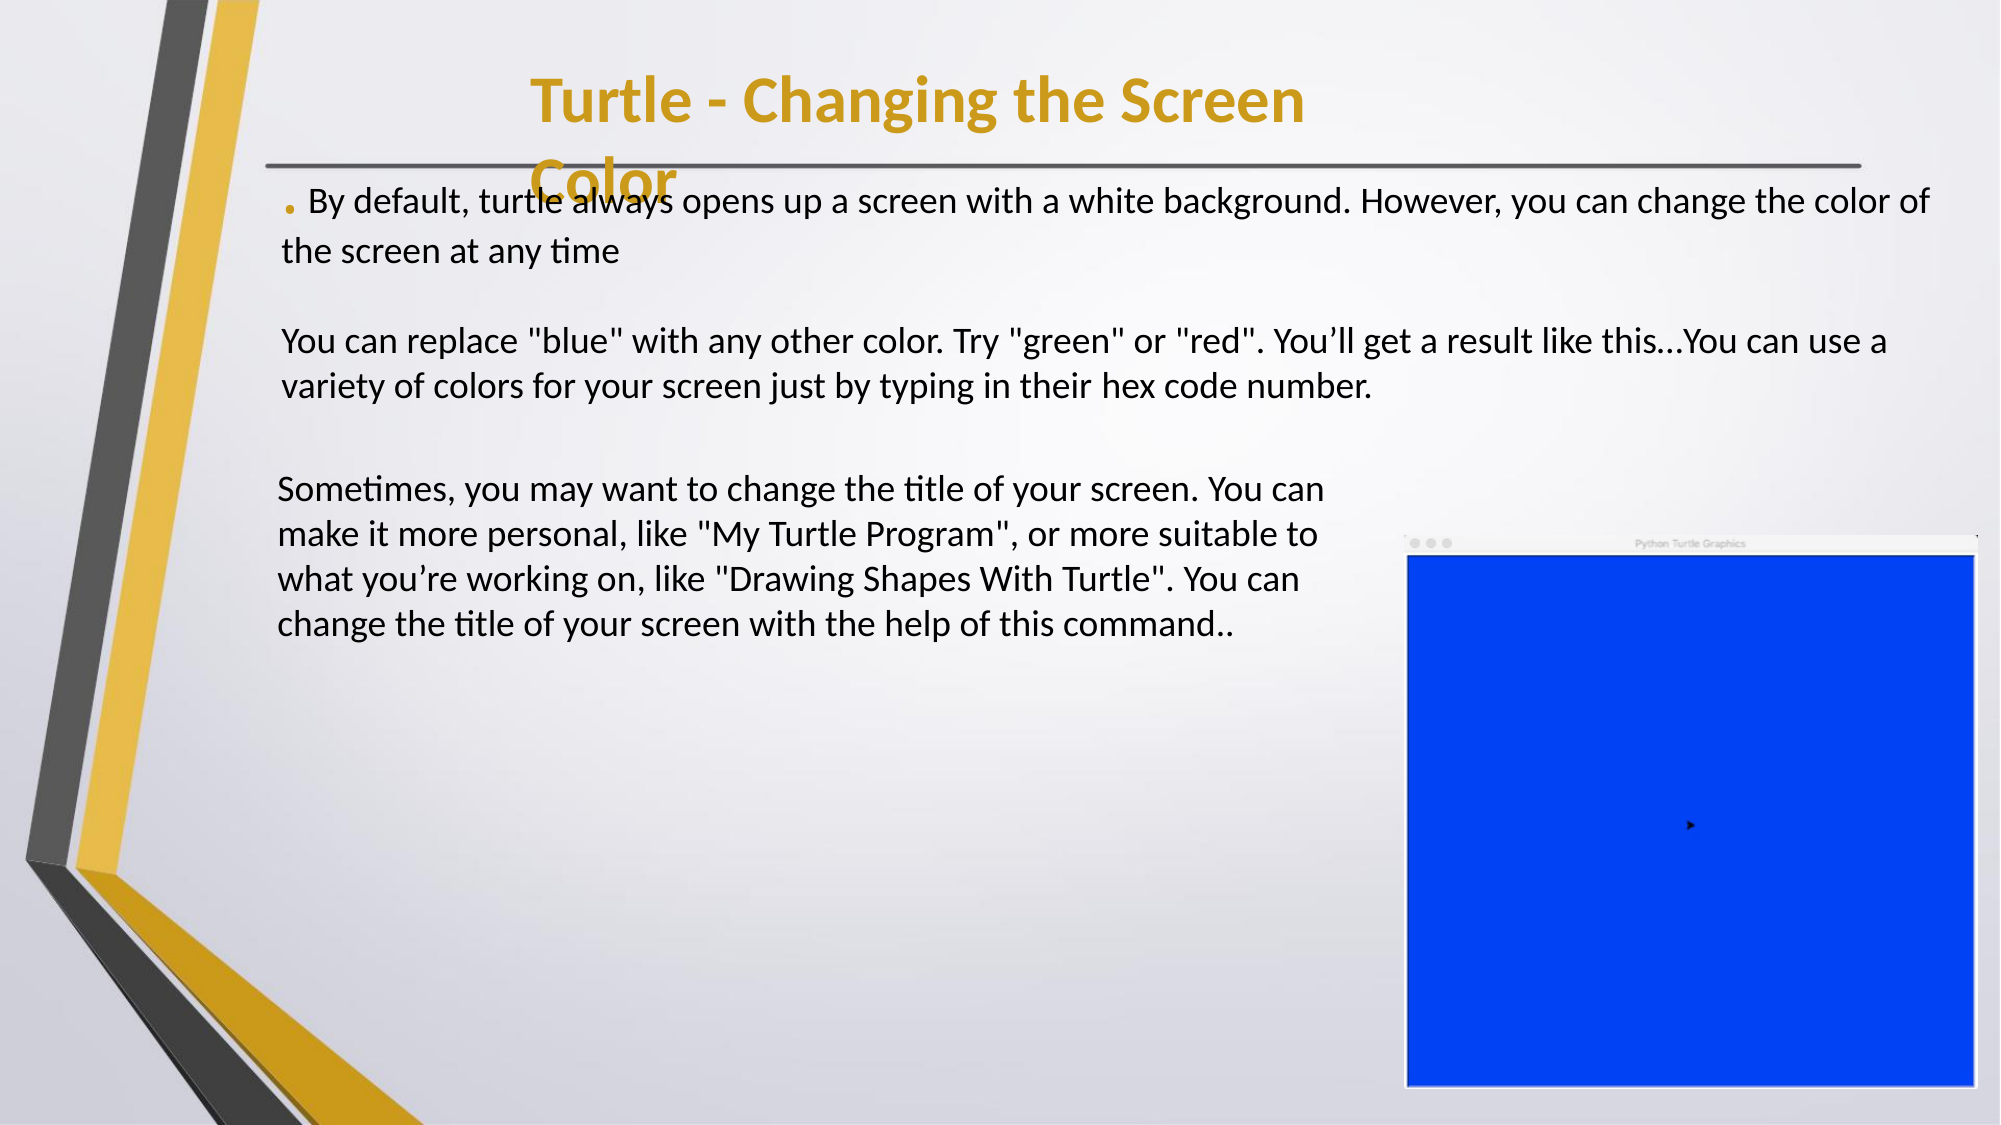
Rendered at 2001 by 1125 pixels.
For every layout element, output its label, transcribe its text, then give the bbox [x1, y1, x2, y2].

text_box [0, 0, 2000, 1125]
text_box . By default, turtle always opens up a screen with a white background. However, you can change the color of the screen at any time You can replace "blue" with any other color. Try "green" or "red". You’ll get a result like this…You can use a variety of colors for your screen just by typing in their hex code number. [281, 146, 1953, 407]
text_box Sometimes, you may want to change the title of your screen. You can make it more personal, like "My Turtle Program", or more suitable to what you’re working on, like "Drawing Shapes With Turtle". You can change the title of your screen with the help of this command.. [262, 456, 1405, 697]
text_box Turtle - Changing the Screen Color [530, 54, 1470, 146]
picture [1404, 535, 1978, 1089]
